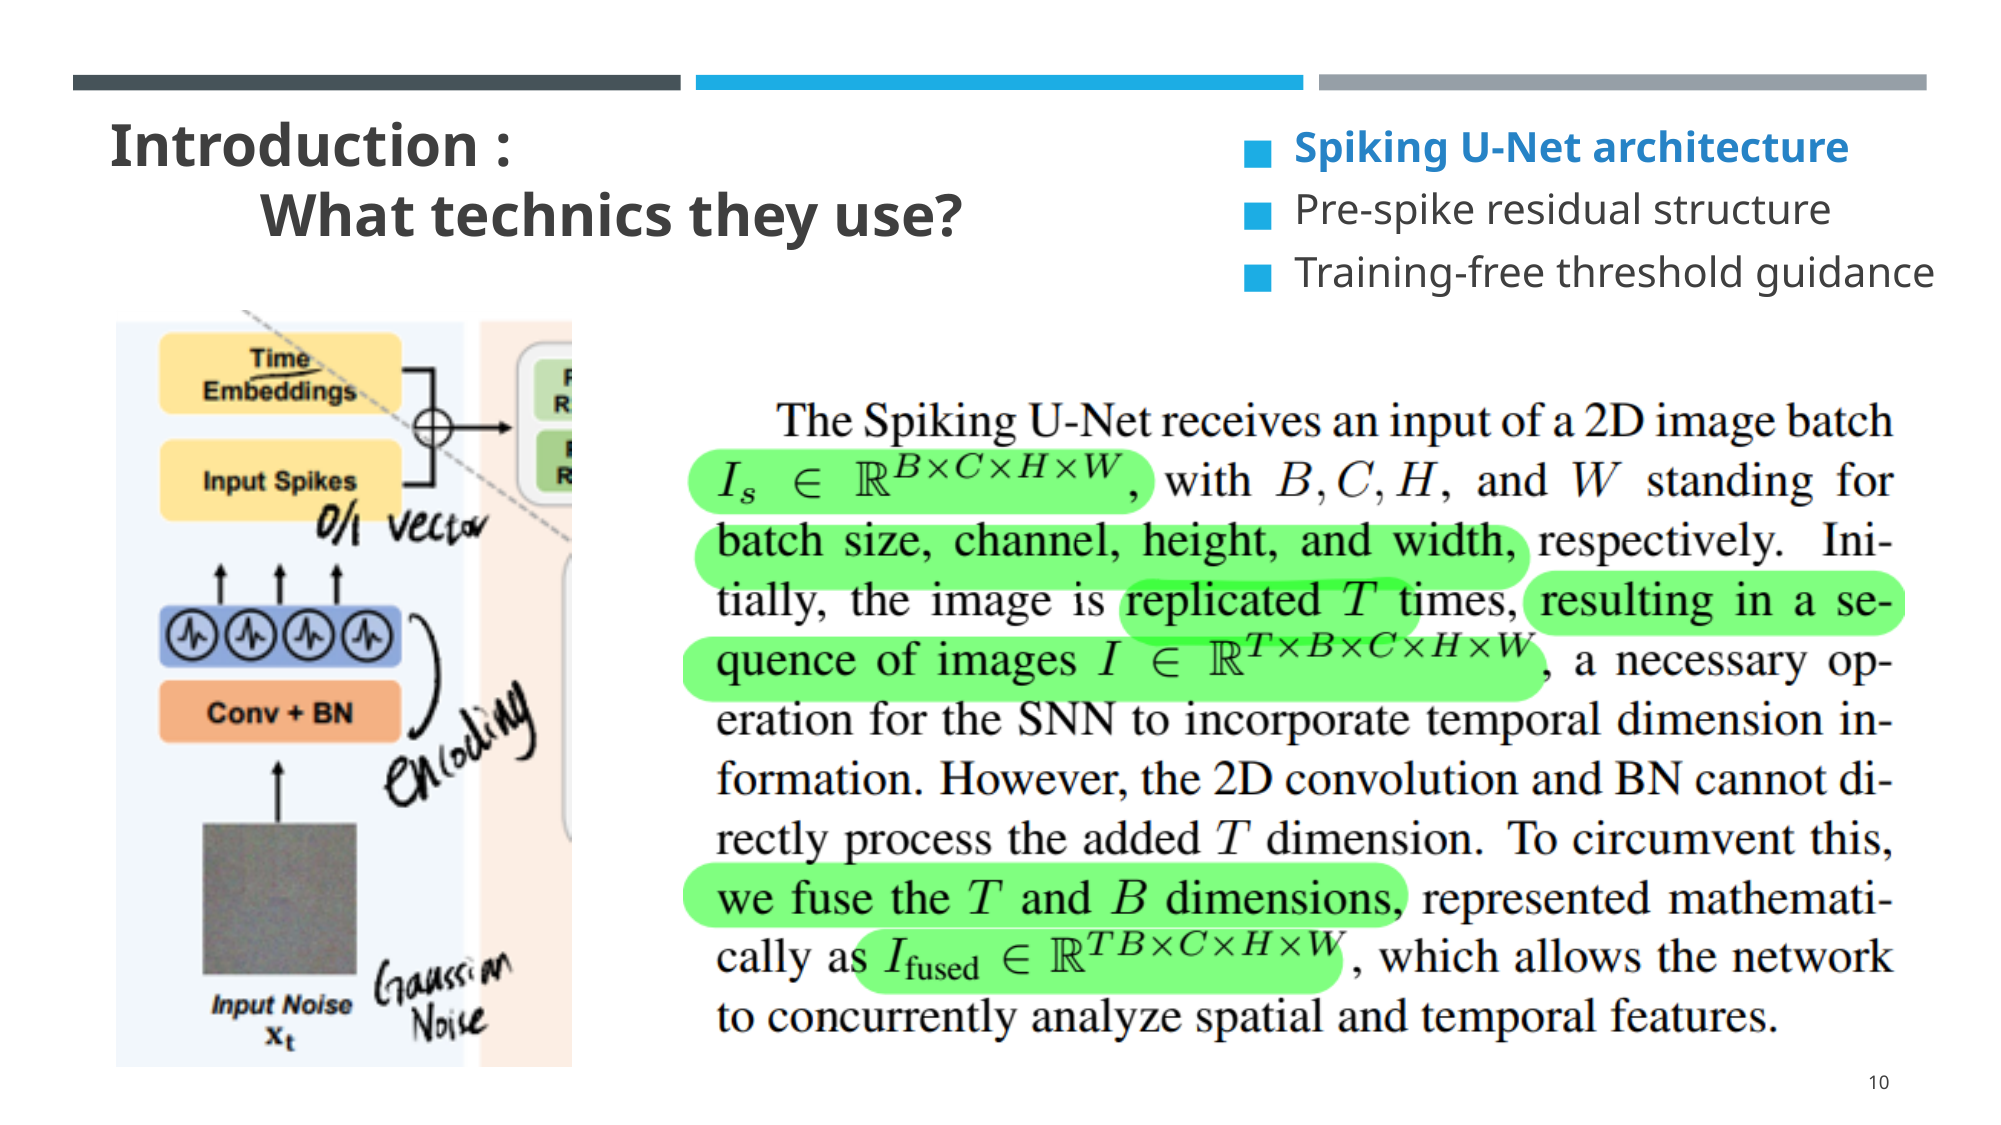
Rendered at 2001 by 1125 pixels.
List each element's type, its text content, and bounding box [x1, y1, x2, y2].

picture [116, 310, 572, 1068]
title Introduction : What technics they use? [95, 130, 1204, 326]
slide_number 10 [1732, 1075, 1905, 1114]
picture [683, 391, 1905, 1068]
text_box Spiking U-Net architecture Pre-spike residual structure Training-free threshold guidance [1204, 85, 2000, 326]
